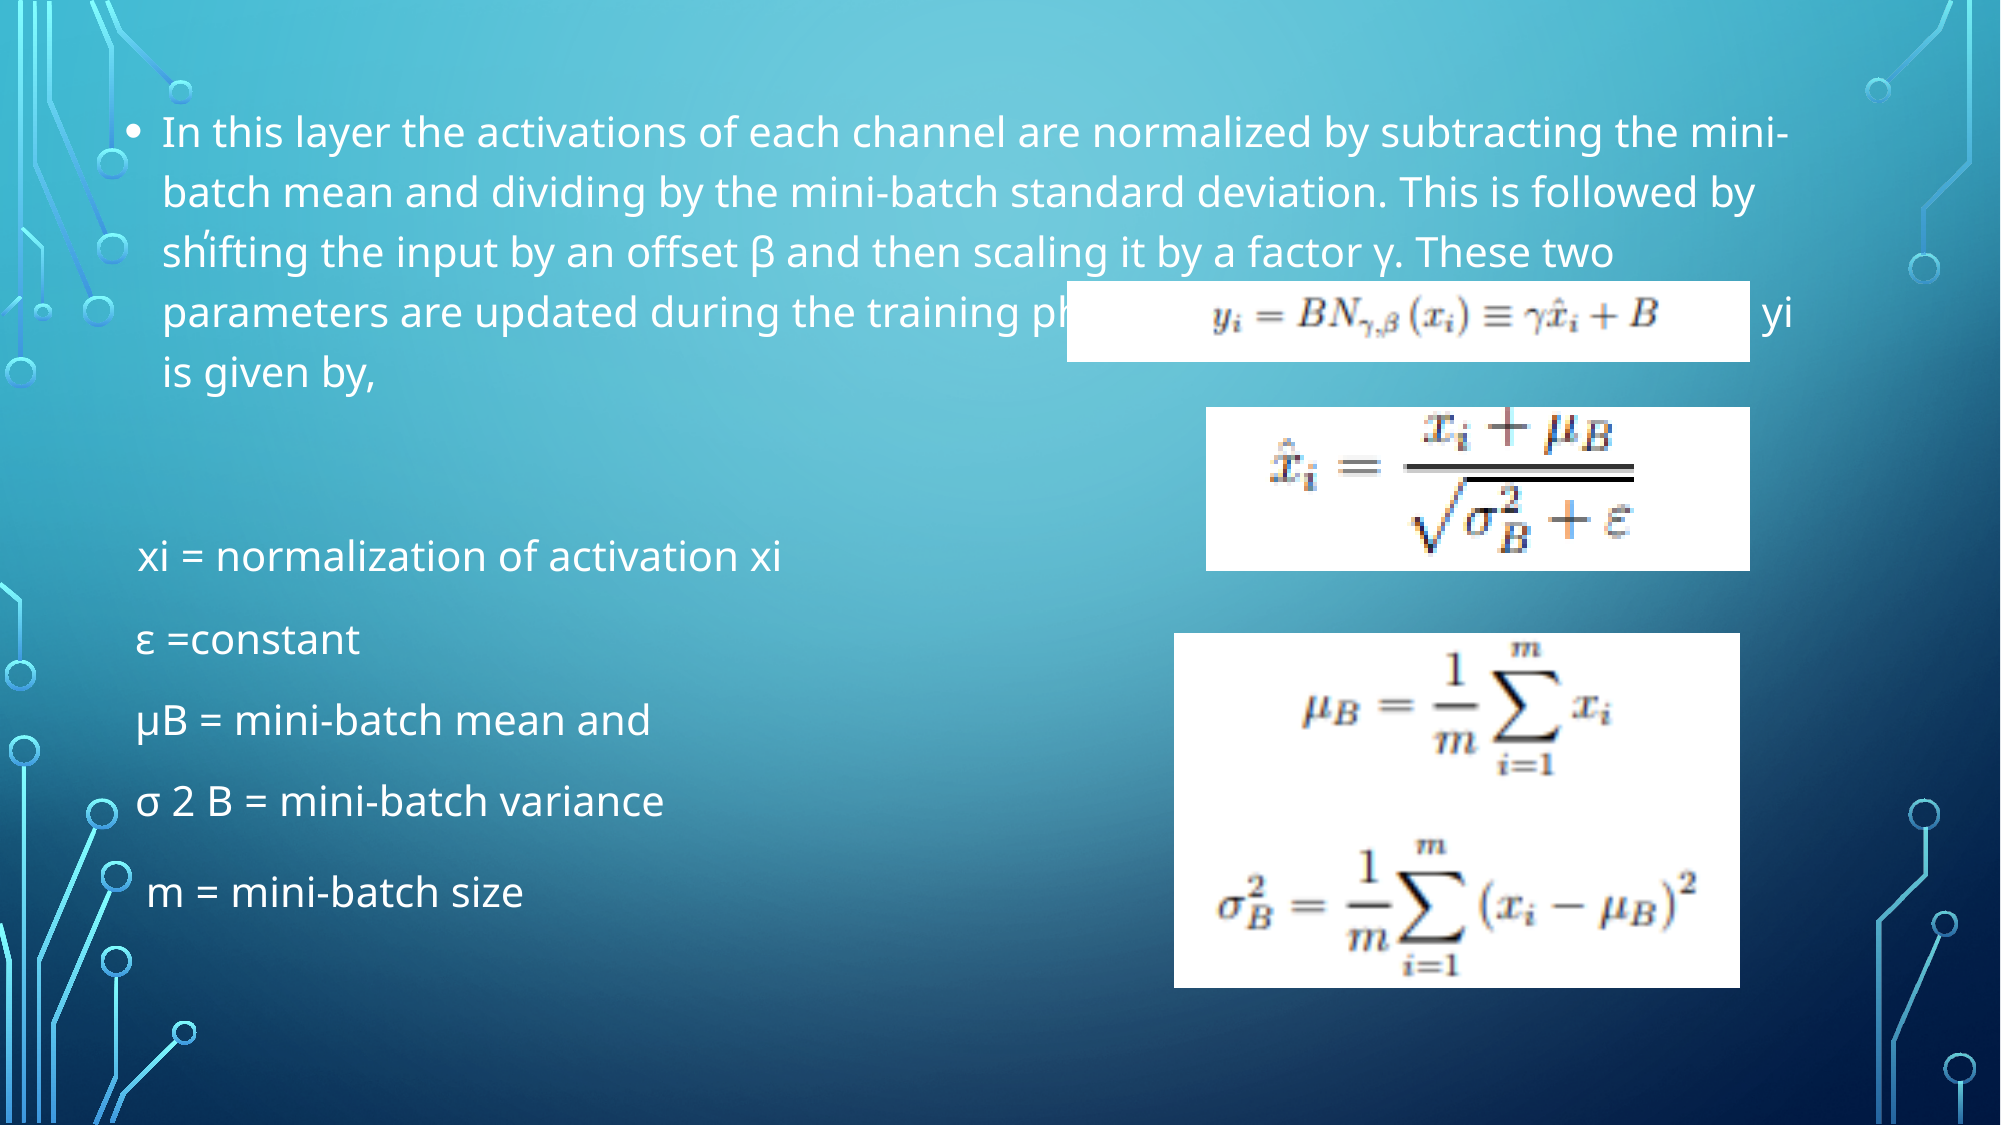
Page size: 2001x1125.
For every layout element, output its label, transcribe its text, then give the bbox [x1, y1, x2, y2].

list In this layer the activations of each channel are normalized by subtracting the mini-batch mean and dividing by the mini-batch standard deviation. This is followed by shifting the input by an offset β and then scaling it by a factor γ. These two parameters are updated during the training phase. The batch normalized output, yi is given by, xi = normalization of activation xi ε =constant µB = mini-batch mean and σ 2 B = mini-batch variance m = mini-batch size [109, 88, 1813, 950]
picture [1066, 281, 1750, 363]
picture [1206, 407, 1750, 571]
picture [1174, 633, 1741, 988]
